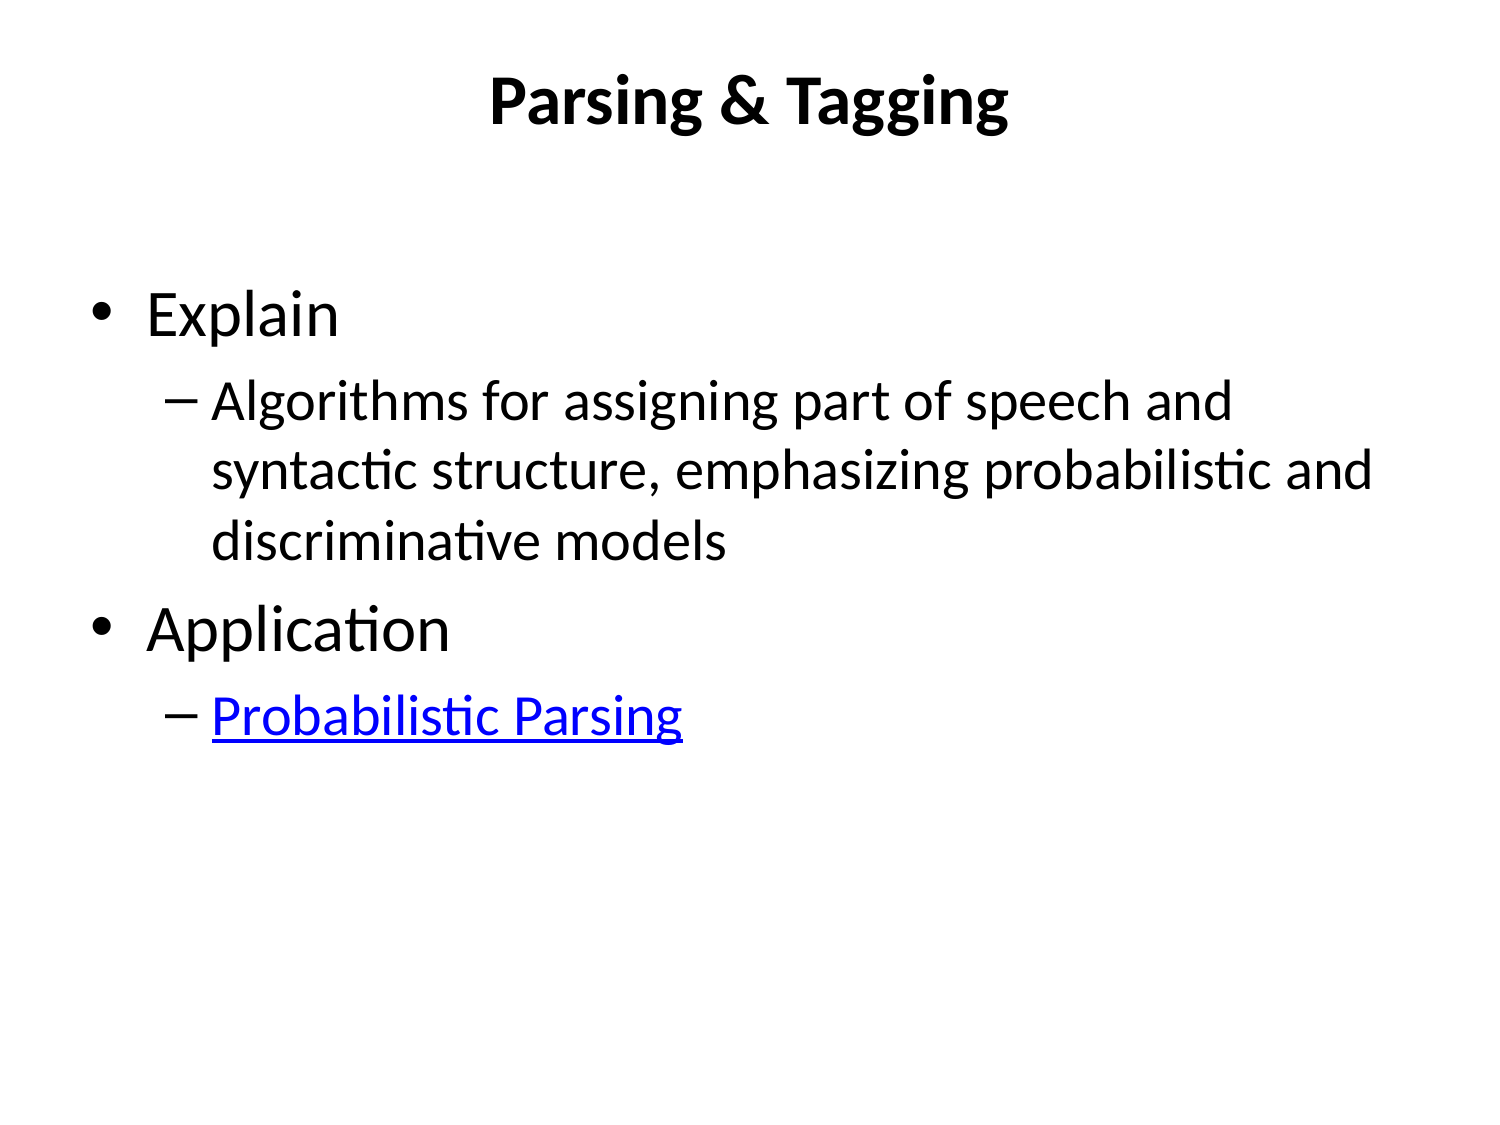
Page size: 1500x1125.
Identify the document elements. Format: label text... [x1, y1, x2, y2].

list Explain Algorithms for assigning part of speech and syntactic structure, emphasizing probabilistic and discriminative models Application Probabilistic Parsing [75, 262, 1425, 1005]
title Parsing & Tagging [75, 45, 1425, 233]
